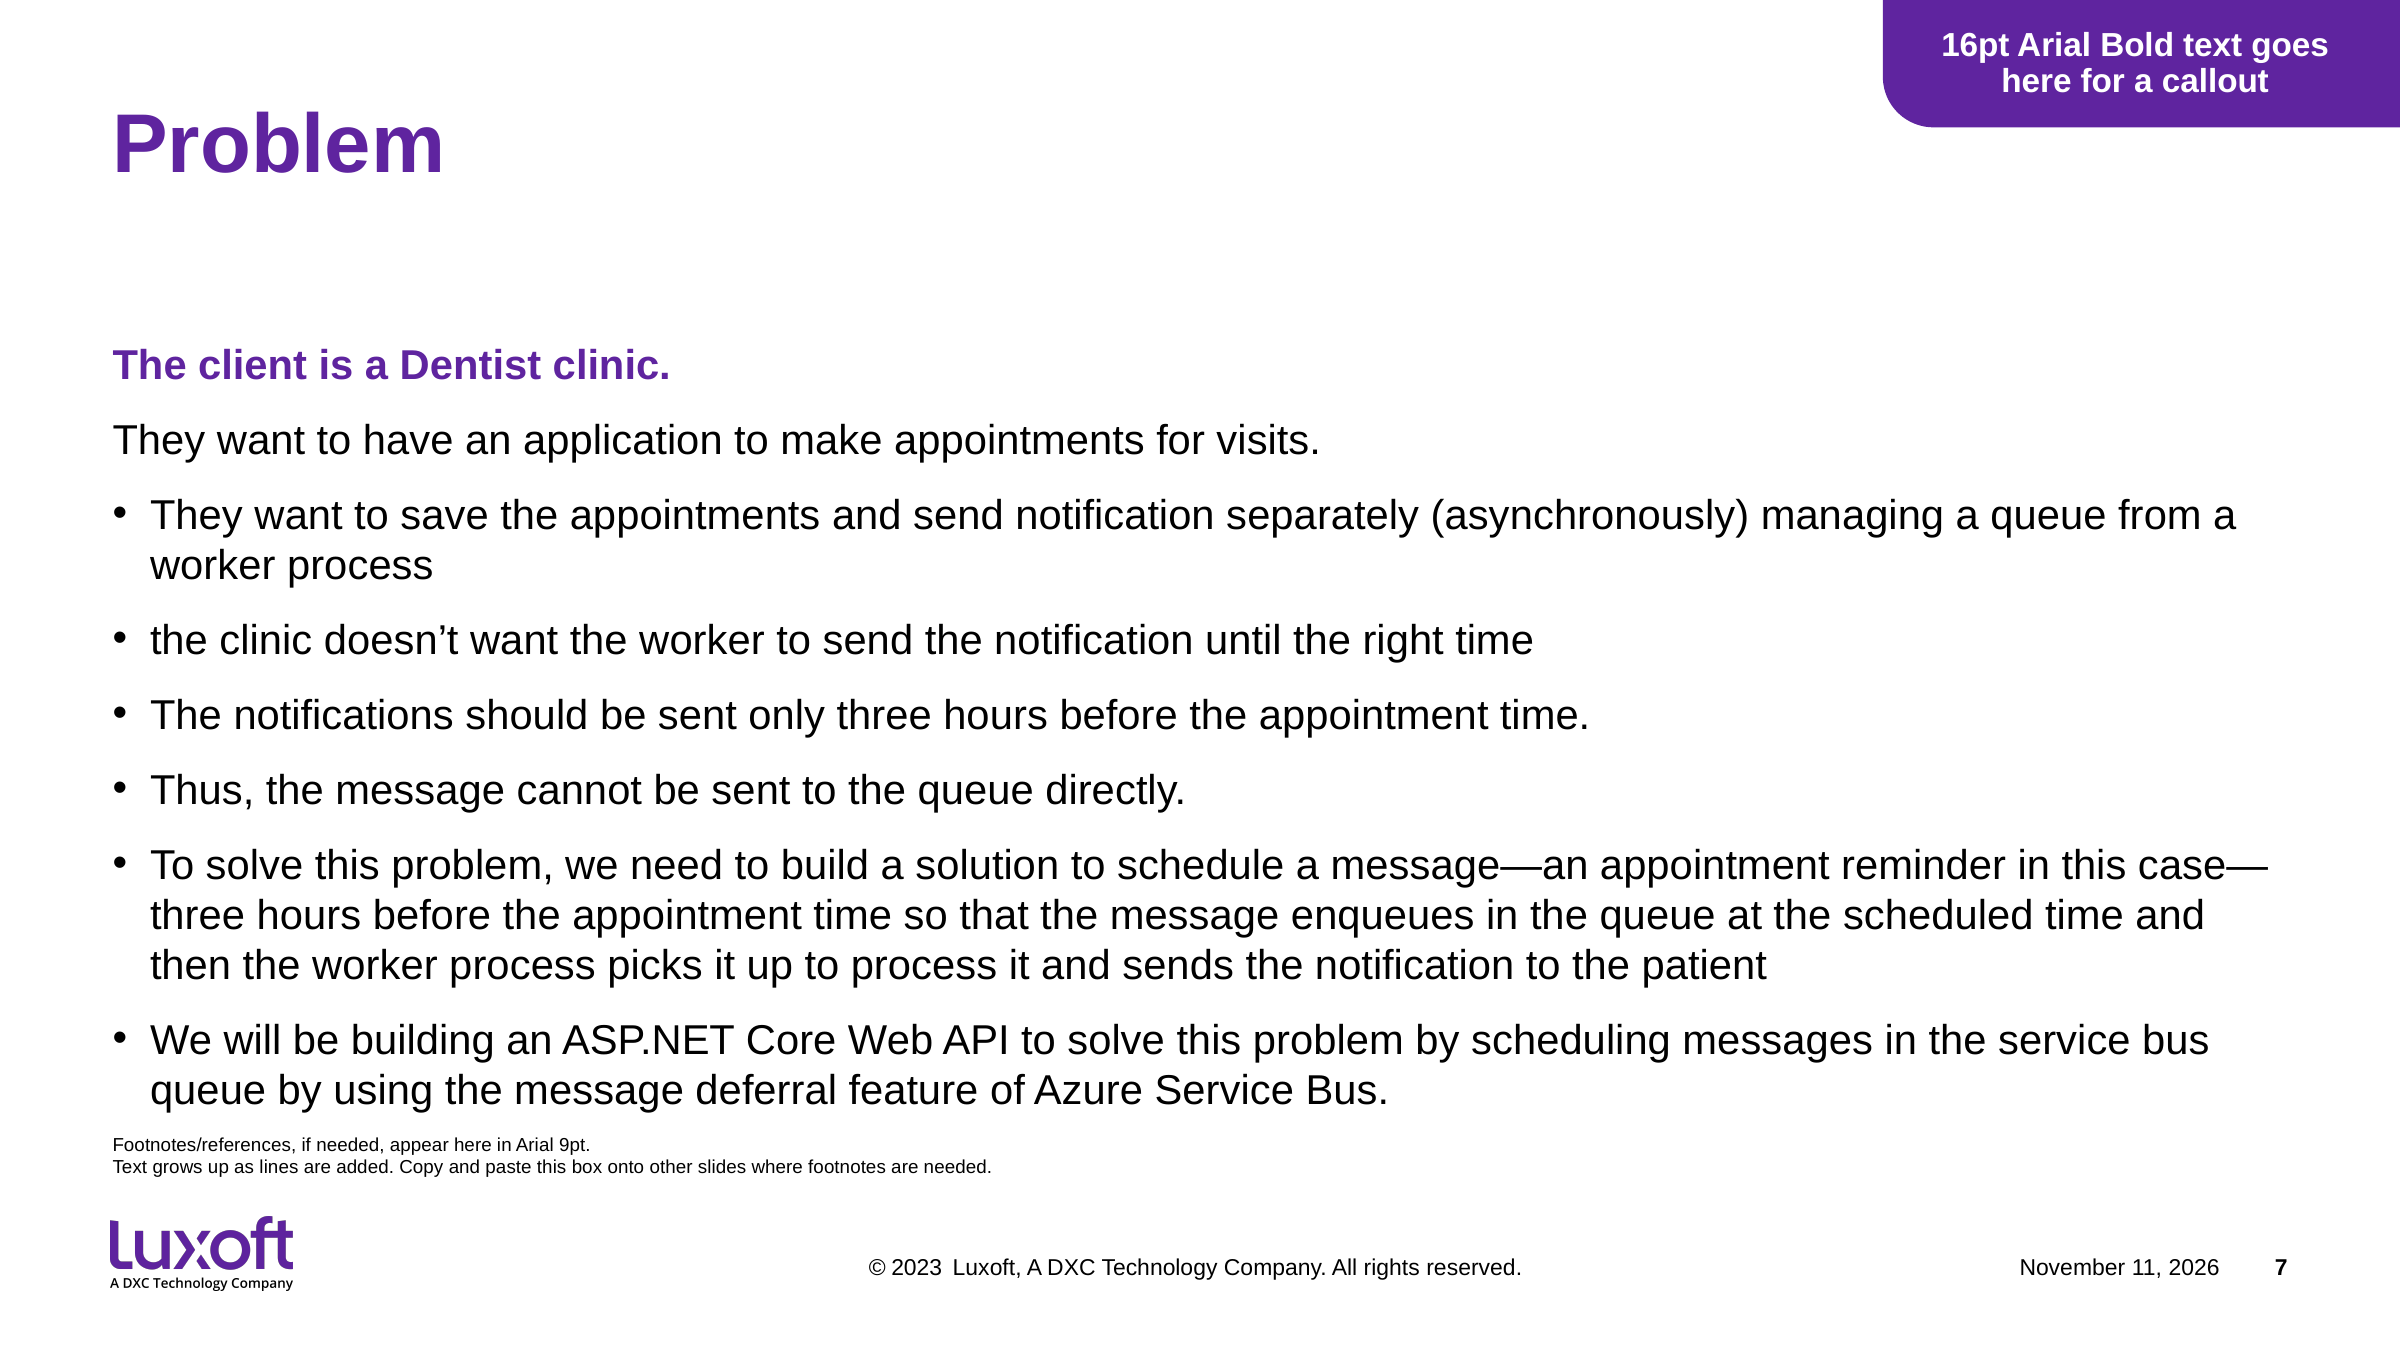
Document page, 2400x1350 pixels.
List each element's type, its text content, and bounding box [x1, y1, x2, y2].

title Problem [112, 104, 1862, 337]
text_box Footnotes/references, if needed, appear here in Arial 9pt. Text grows up as lines are added. Copy and paste this box onto other slides where footnotes are needed. [112, 1102, 1950, 1178]
picture [110, 1216, 293, 1291]
list 16pt Arial Bold text goes here for a callout [1921, 0, 2349, 448]
list The client is a Dentist clinic. They want to have an application to make appointments for visits. They want to save the appointments and send notification separately (asynchronously) managing a queue from a worker process the clinic doesn’t want the worker to send the notification until the right time The notifications should be sent only three hours before the appointment time. Thus, the message cannot be sent to the queue directly. To solve this problem, we need to build a solution to schedule a message—an appointment reminder in this case—three hours before the appointment time so that the message enqueues in the queue at the scheduled time and then the worker process picks it up to process it and sends the notification to the patient We will be building an ASP.NET Core Web API to solve this problem by scheduling messages in the service bus queue by using the message deferral feature of Azure Service Bus. [112, 337, 2288, 1178]
